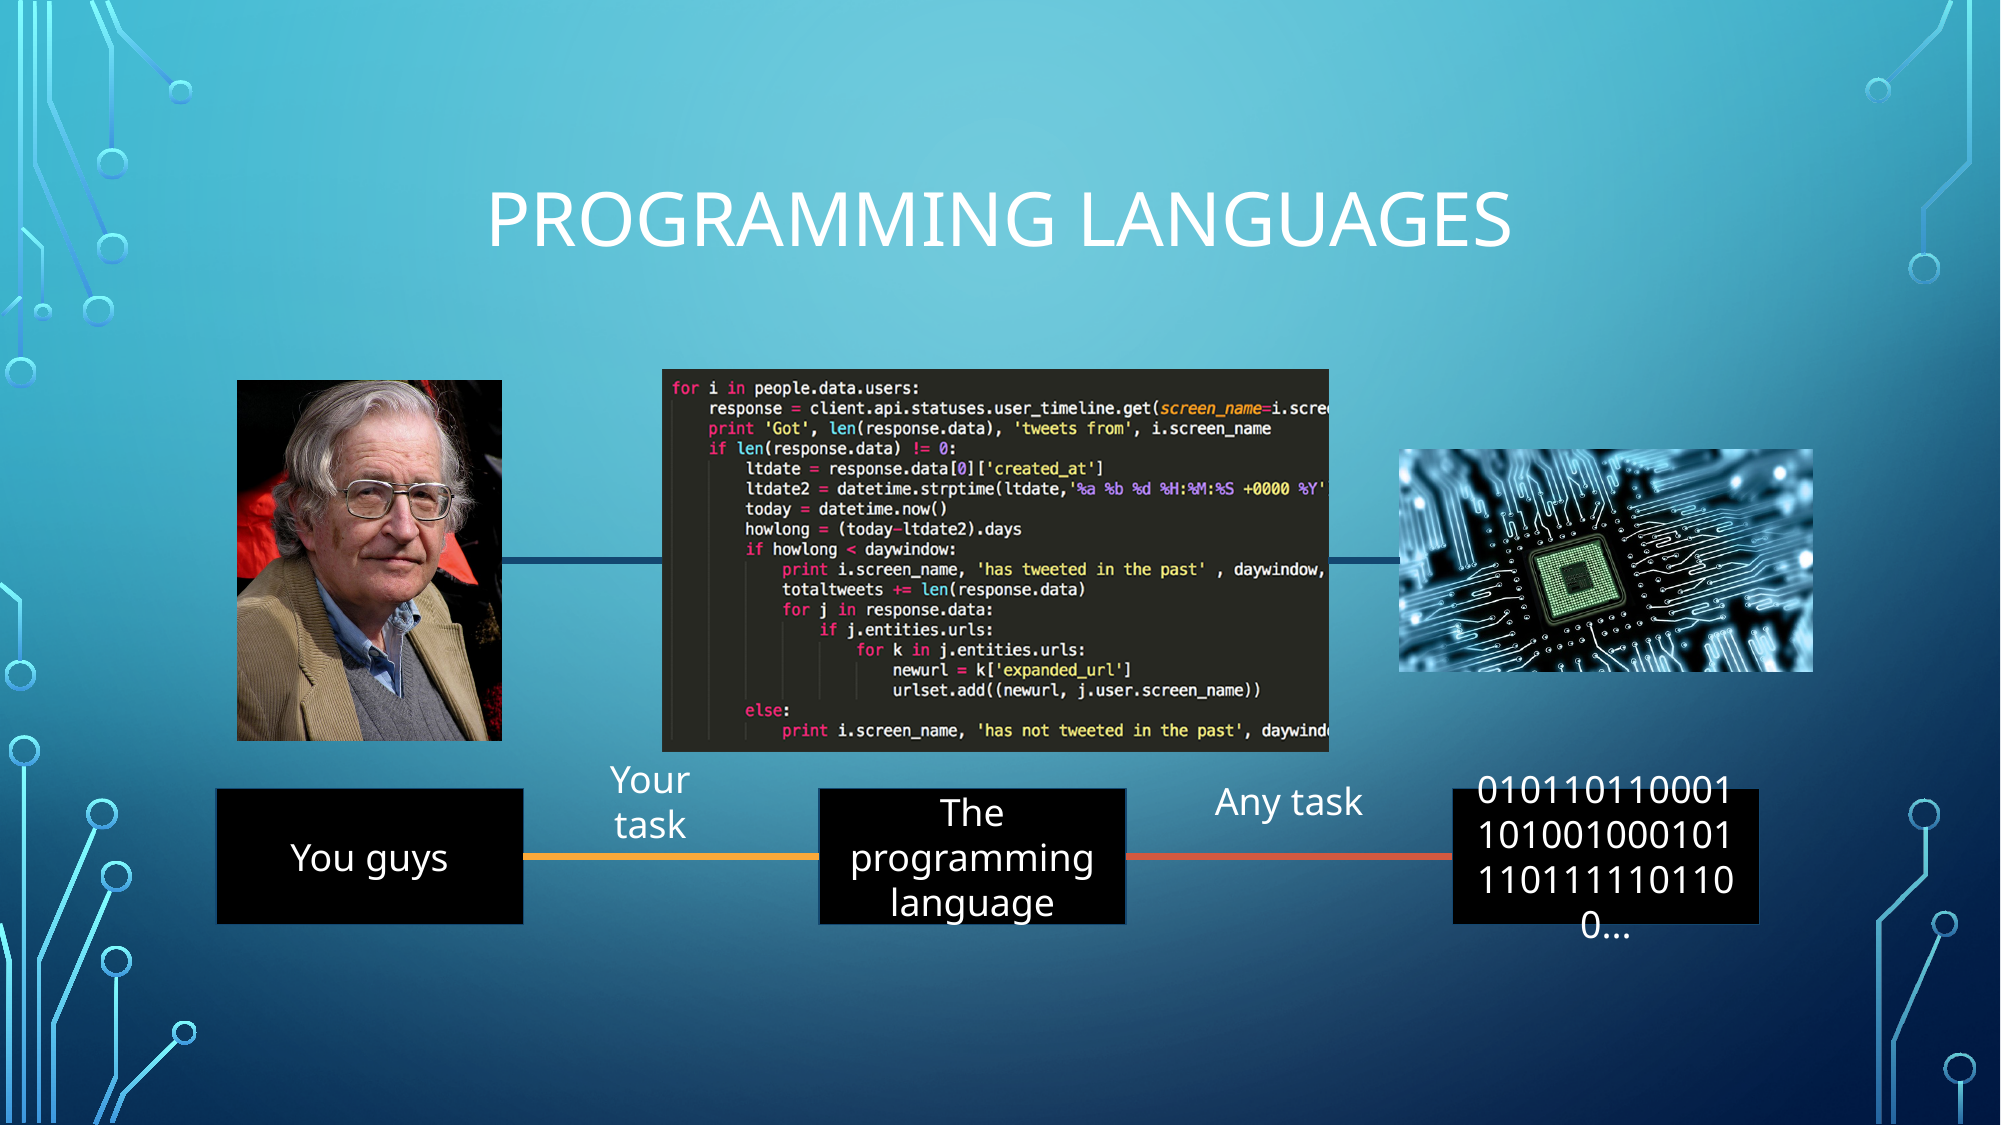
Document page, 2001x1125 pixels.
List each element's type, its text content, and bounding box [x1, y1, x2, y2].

text_box Your task [557, 740, 743, 812]
text_box You guys [216, 788, 524, 925]
text_box 0101101100011010010001011101111101100... [1452, 788, 1760, 925]
picture [1399, 448, 1813, 673]
title Programming Languages [187, 101, 1813, 344]
picture [661, 368, 1329, 753]
text_box Any task [1099, 762, 1480, 834]
picture [237, 380, 502, 741]
text_box The programming language [818, 788, 1127, 925]
